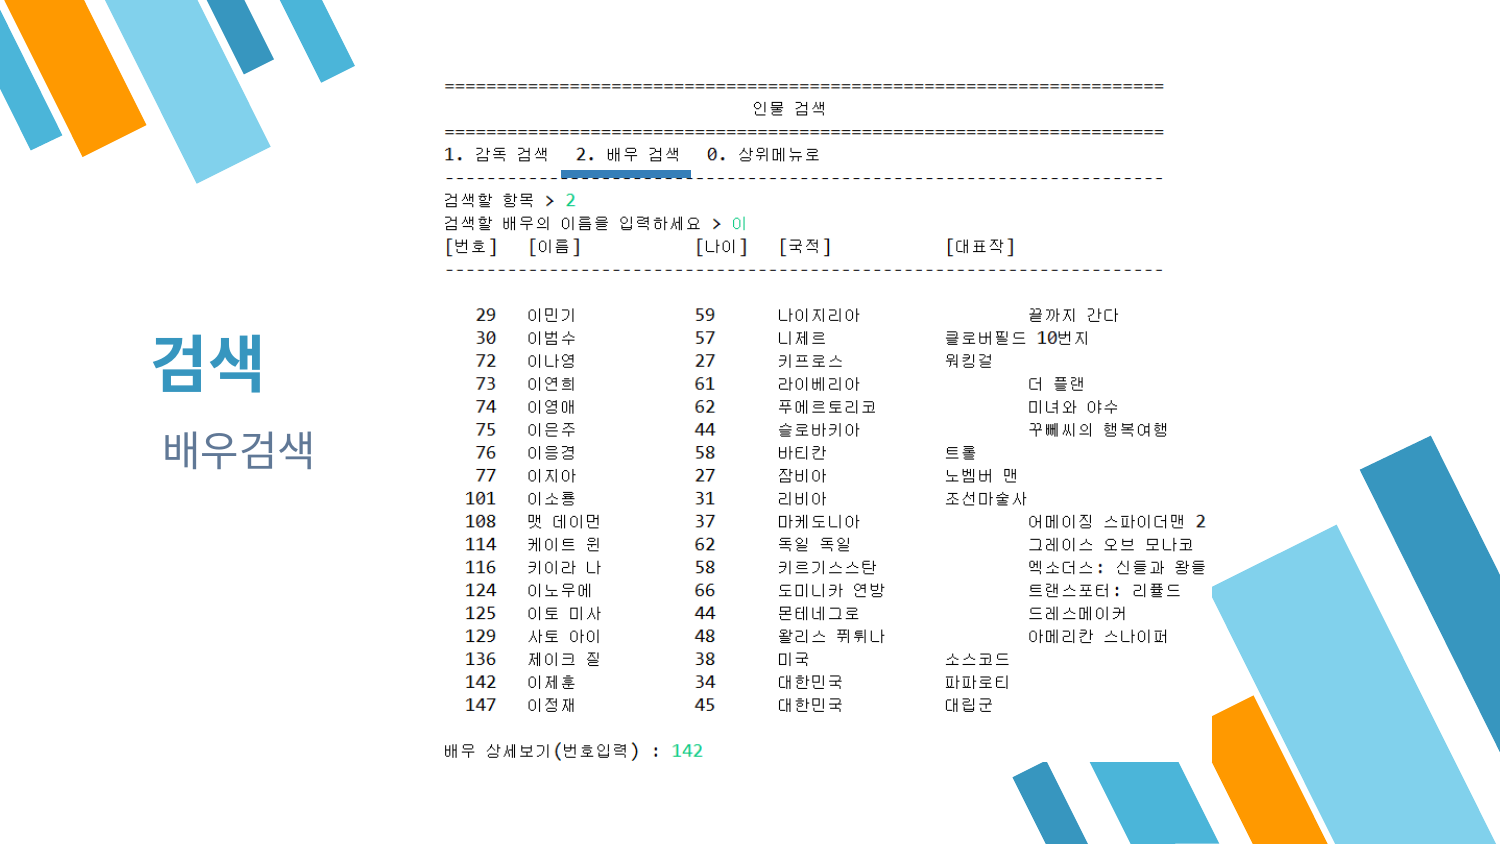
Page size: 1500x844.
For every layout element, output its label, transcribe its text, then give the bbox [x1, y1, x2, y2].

title 검색 [135, 303, 437, 416]
picture [442, 79, 1212, 762]
list 배우검색 [147, 410, 709, 824]
